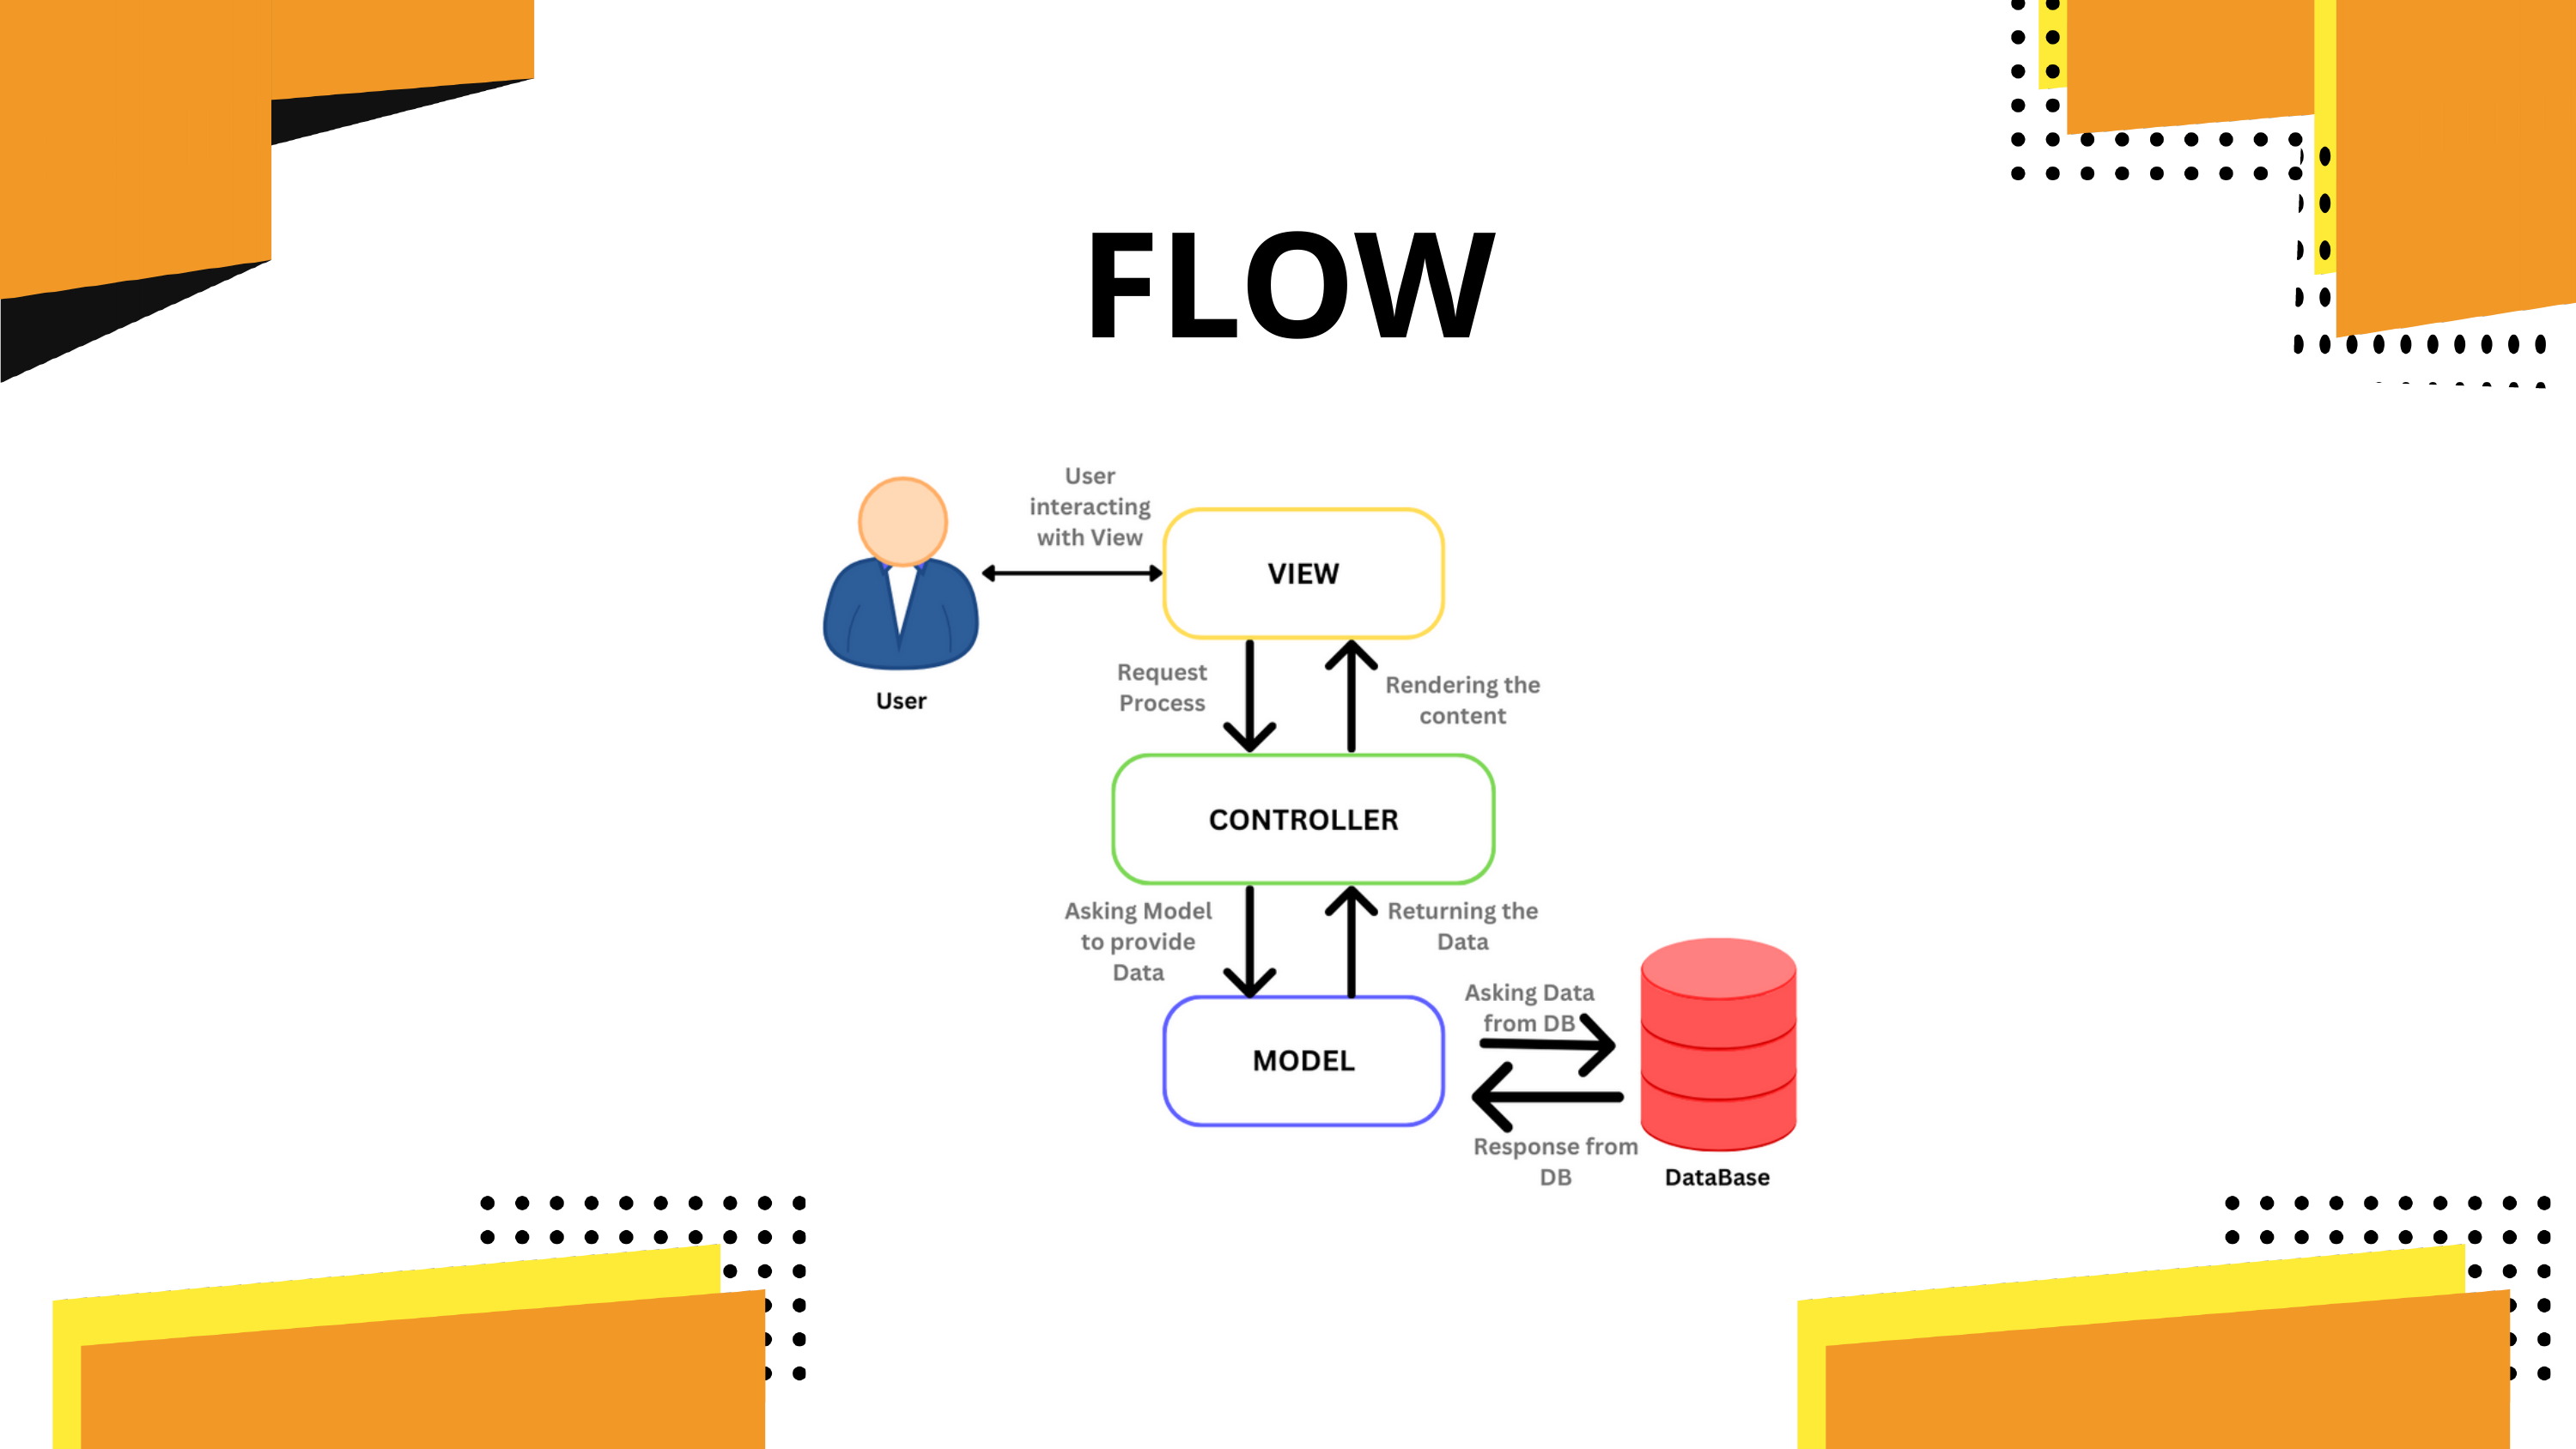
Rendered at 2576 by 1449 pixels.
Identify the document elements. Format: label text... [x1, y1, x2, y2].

text_box [25, 1196, 806, 1449]
text_box [2011, 0, 2306, 180]
text_box FLOW [569, 161, 2007, 367]
text_box [2293, 0, 2576, 390]
text_box [1770, 1196, 2551, 1449]
text_box [0, 0, 290, 400]
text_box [805, 399, 1802, 1235]
text_box [284, 0, 575, 180]
